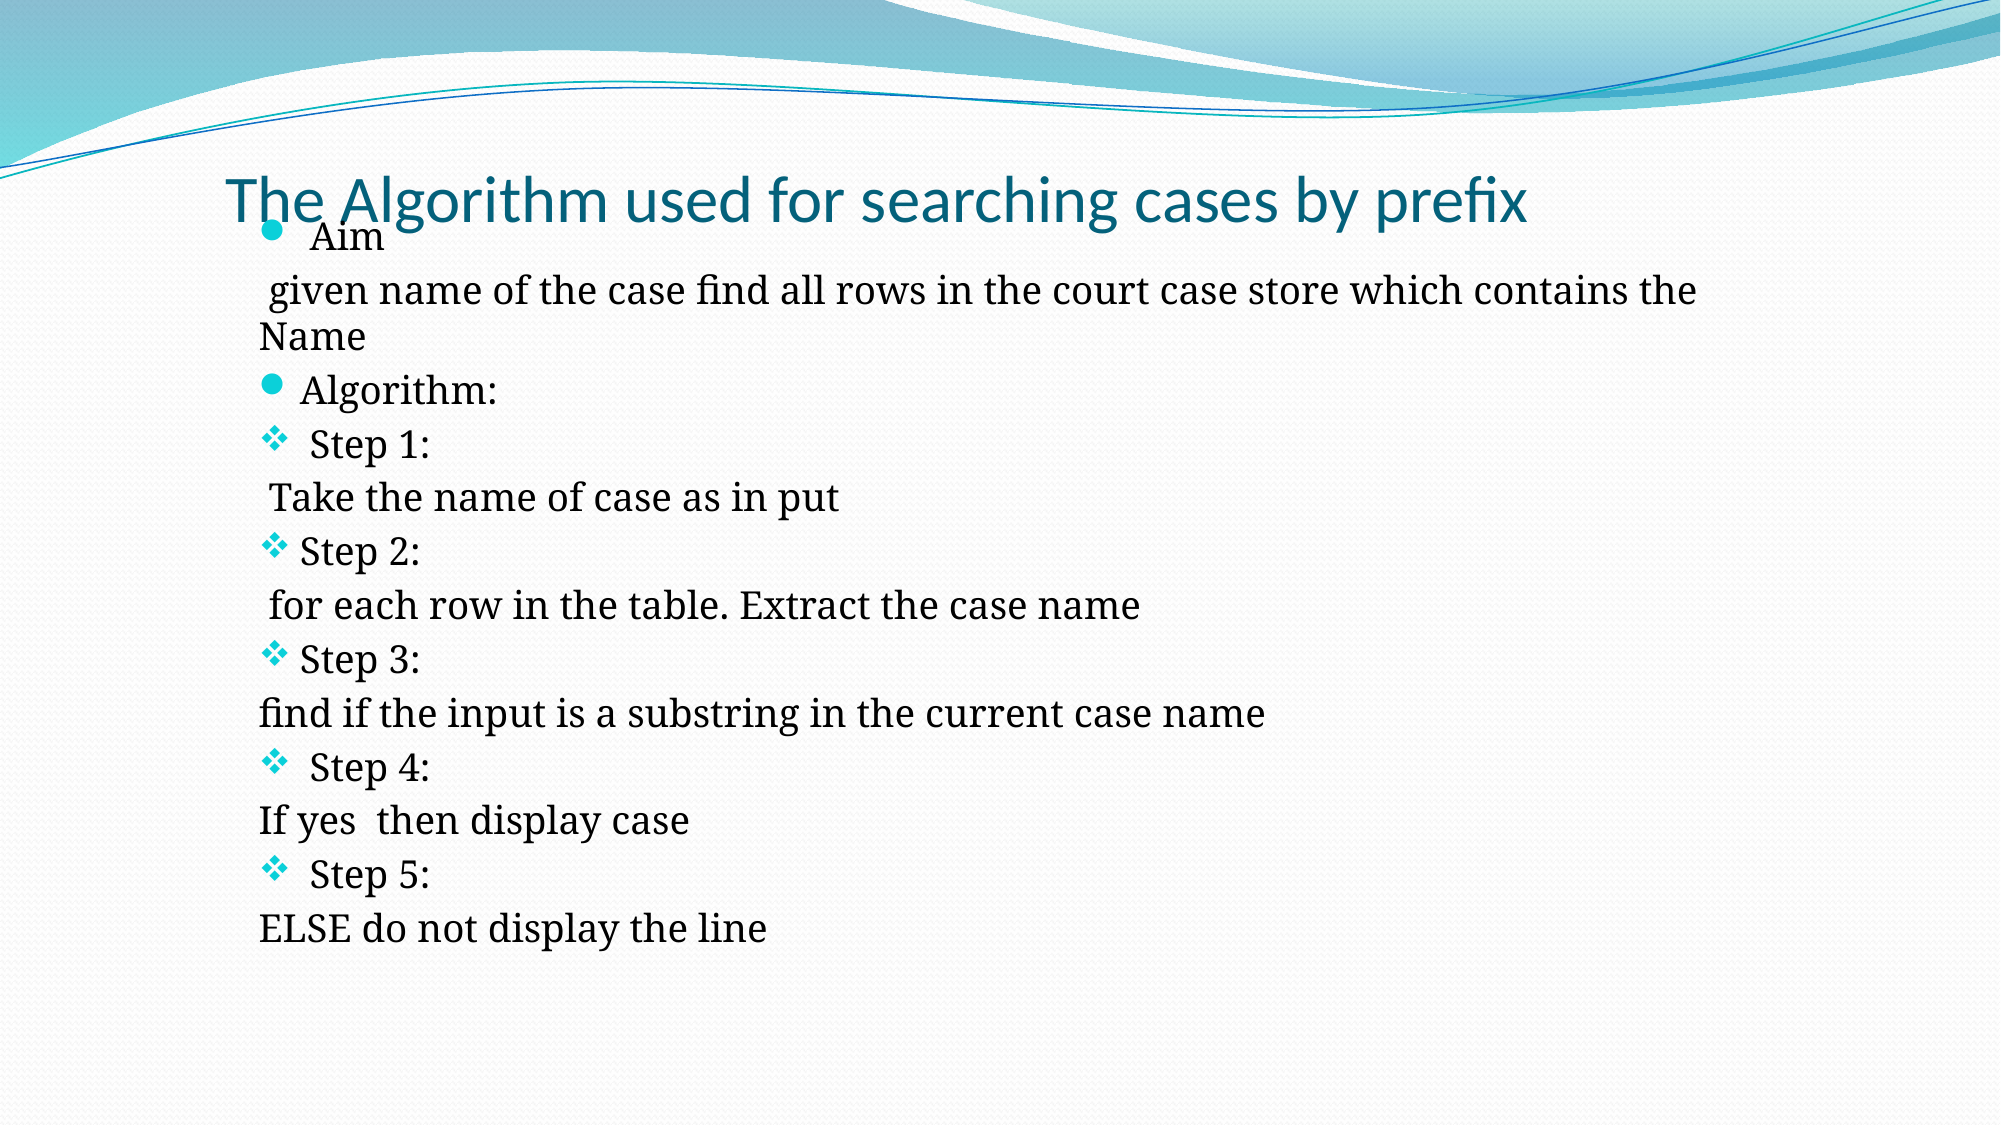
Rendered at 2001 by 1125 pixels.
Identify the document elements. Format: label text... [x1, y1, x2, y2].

list Aim given name of the case find all rows in the court case store which contains the Name Algorithm: Step 1: Take the name of case as in put Step 2: for each row in the table. Extract the case name Step 3: find if the input is a substring in the current case name Step 4: If yes then display case Step 5: ELSE do not display the line [243, 204, 1801, 963]
title The Algorithm used for searching cases by prefix [225, 112, 1811, 236]
